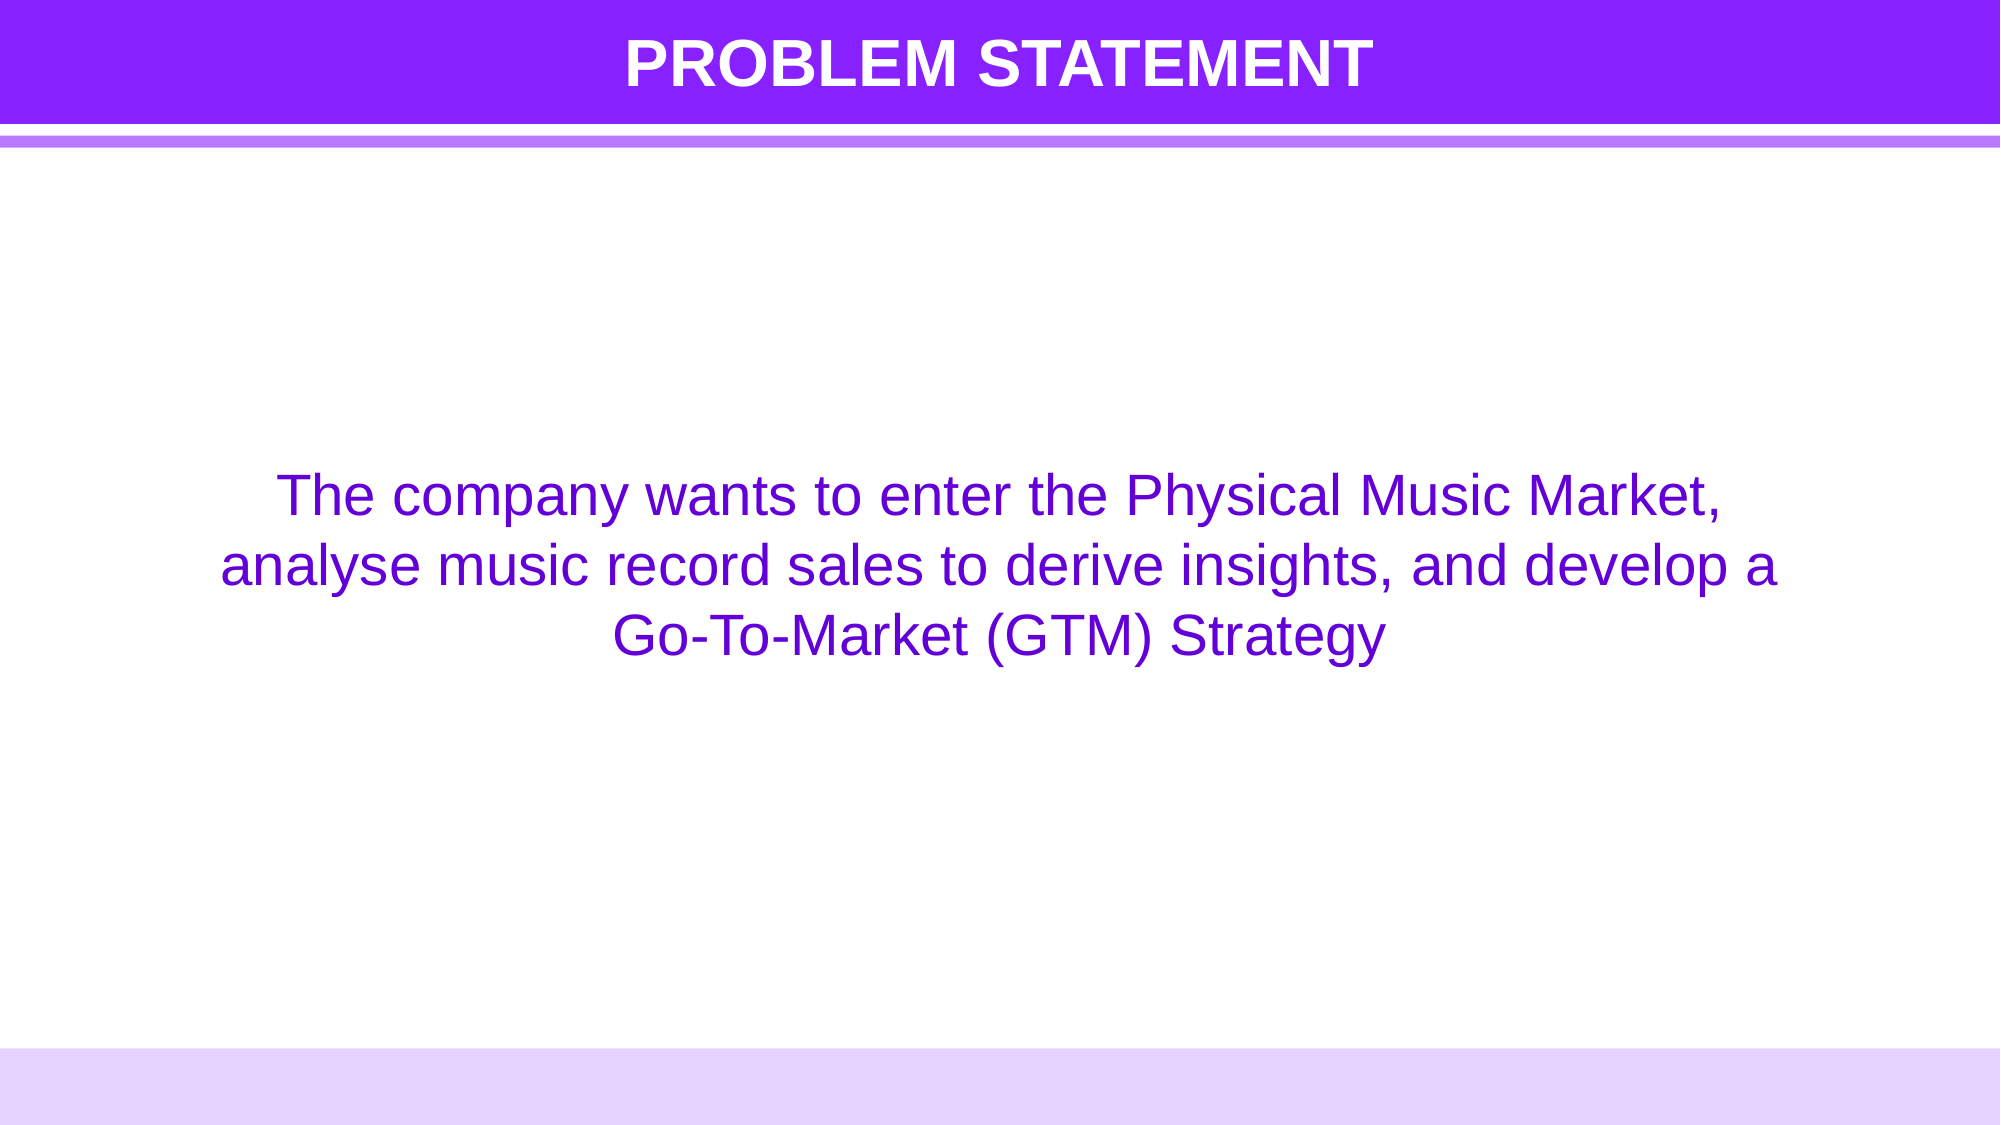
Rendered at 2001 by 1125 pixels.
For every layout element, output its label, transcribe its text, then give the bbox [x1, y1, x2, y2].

text_box PROBLEM STATEMENT [500, 11, 1500, 107]
text_box The company wants to enter the Physical Music Market, analyse music record sales to derive insights, and develop a Go-To-Market (GTM) Strategy [172, 450, 1828, 675]
